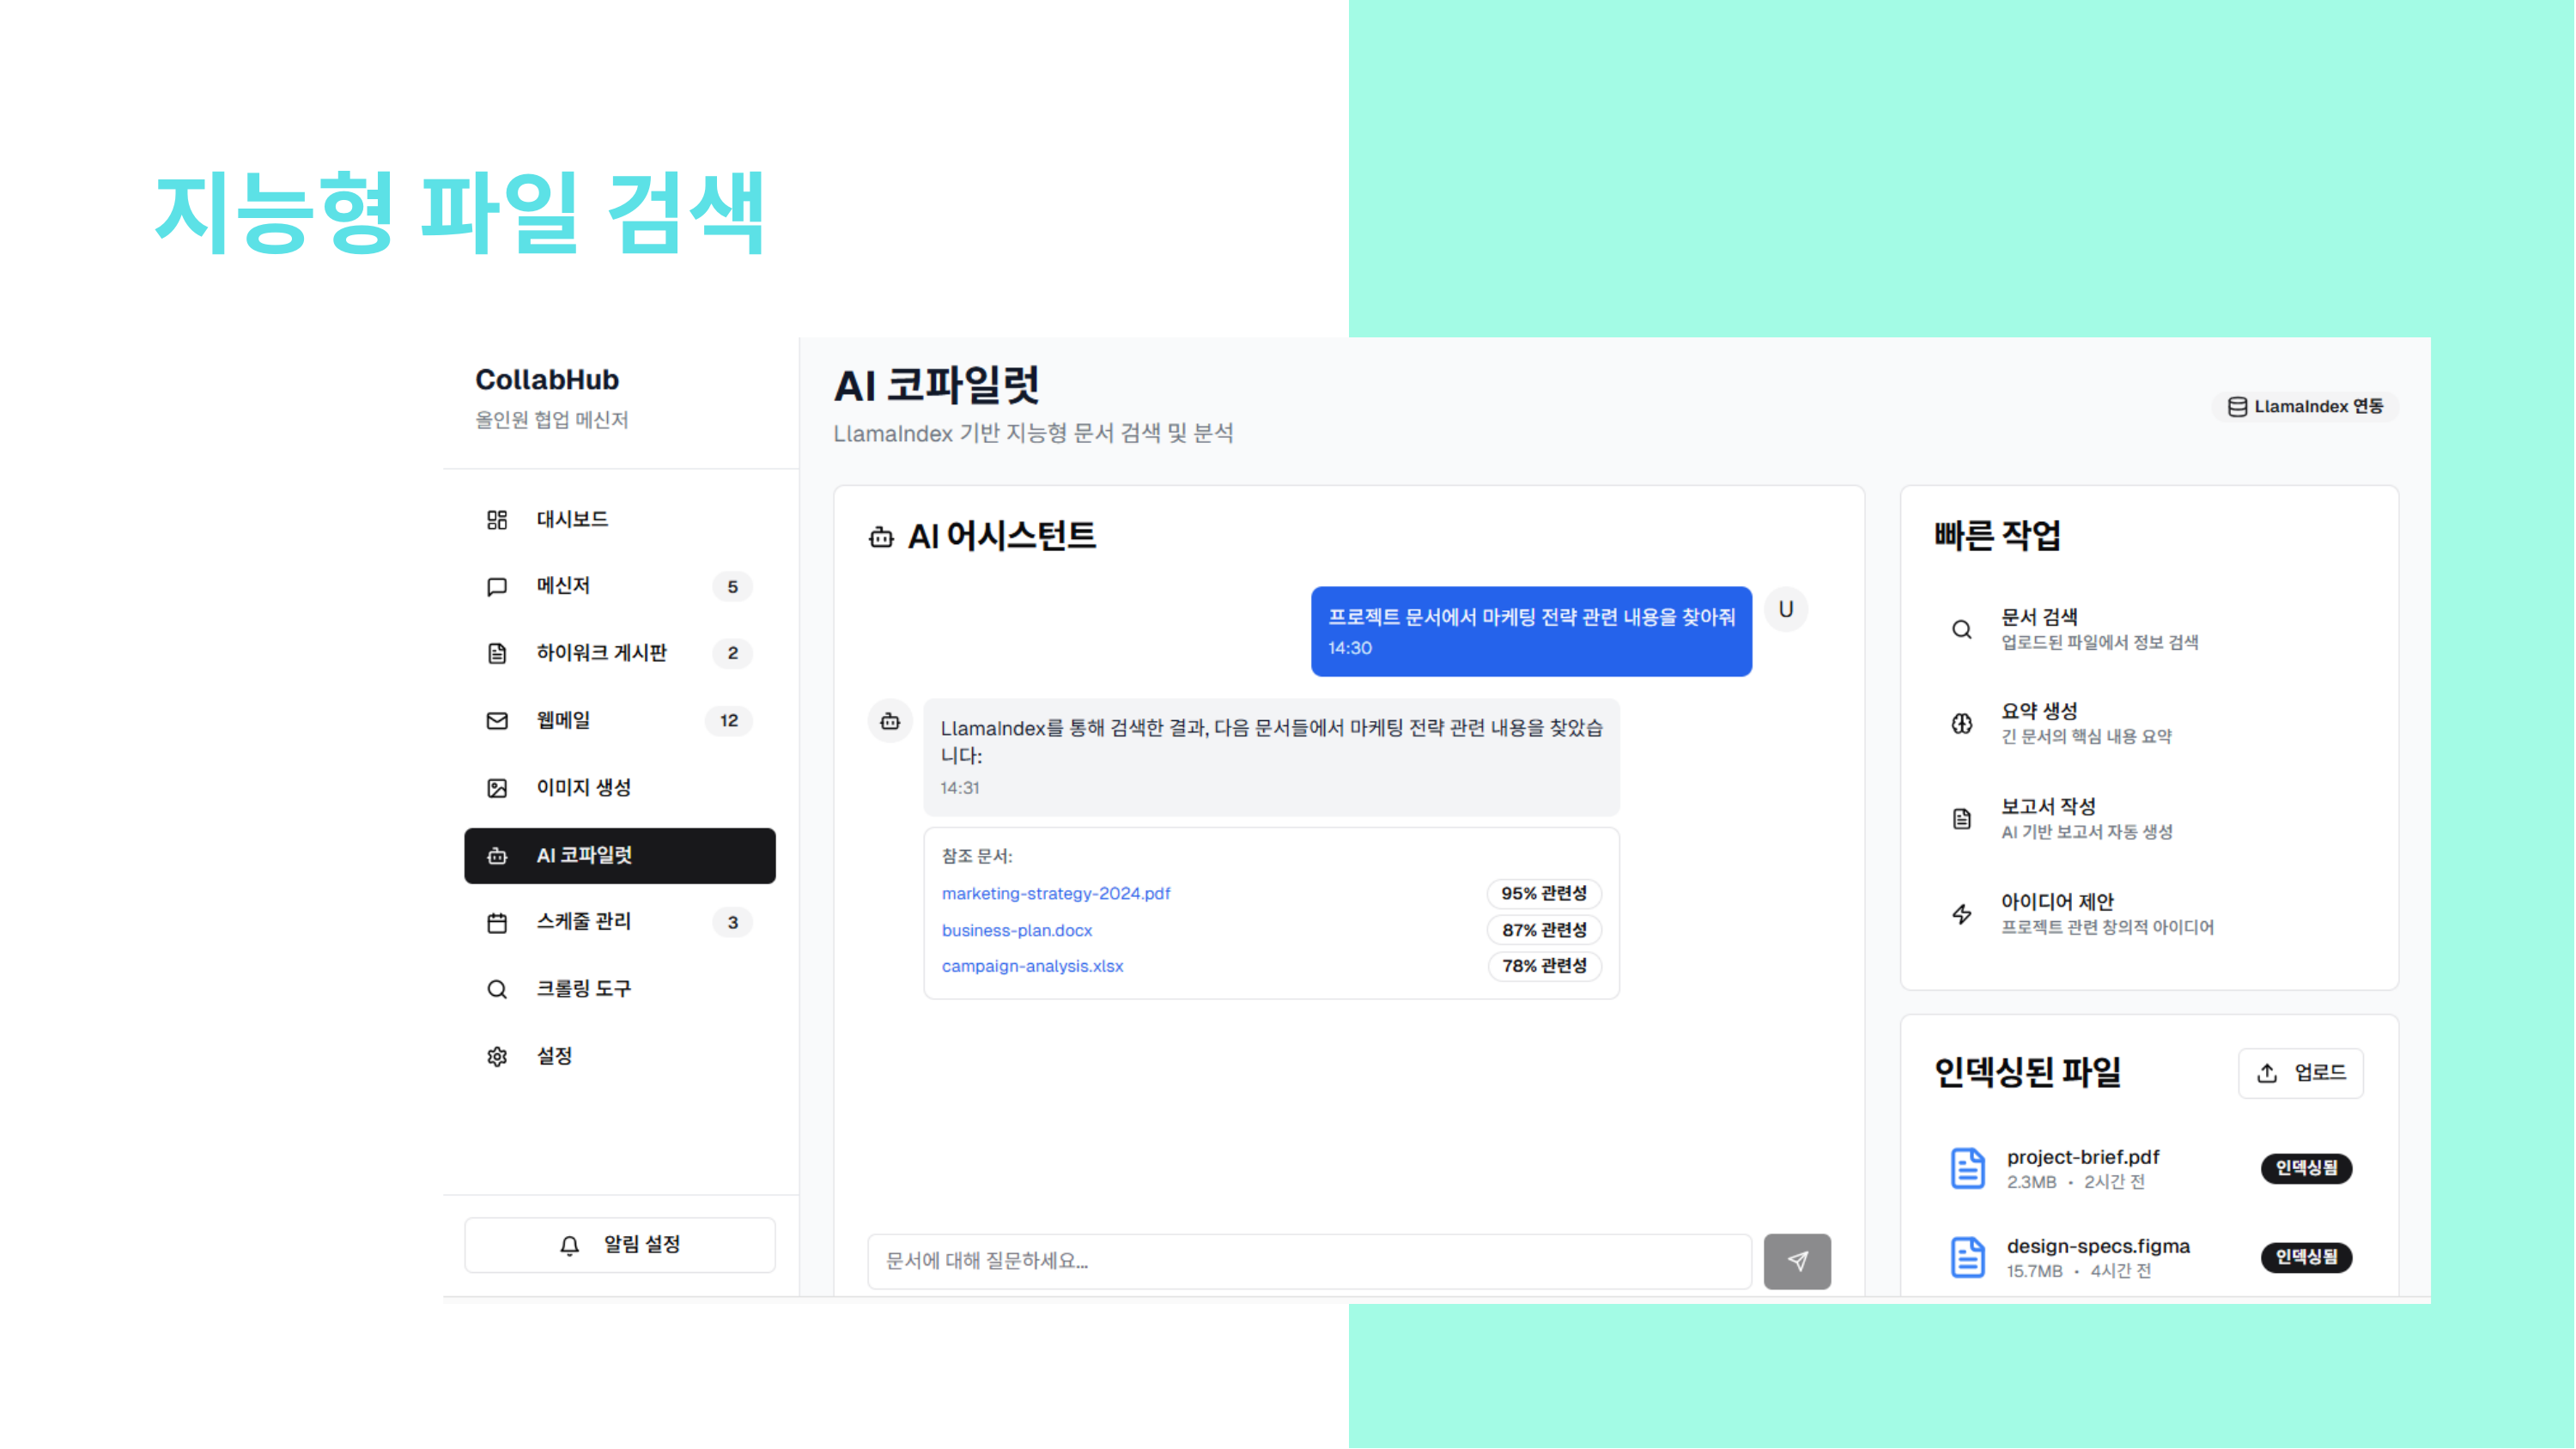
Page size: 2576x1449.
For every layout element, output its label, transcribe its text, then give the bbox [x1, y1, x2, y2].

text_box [1348, 0, 2574, 1449]
text_box 지능형 파일 검색 [37, 103, 770, 264]
text_box [443, 337, 1344, 1304]
